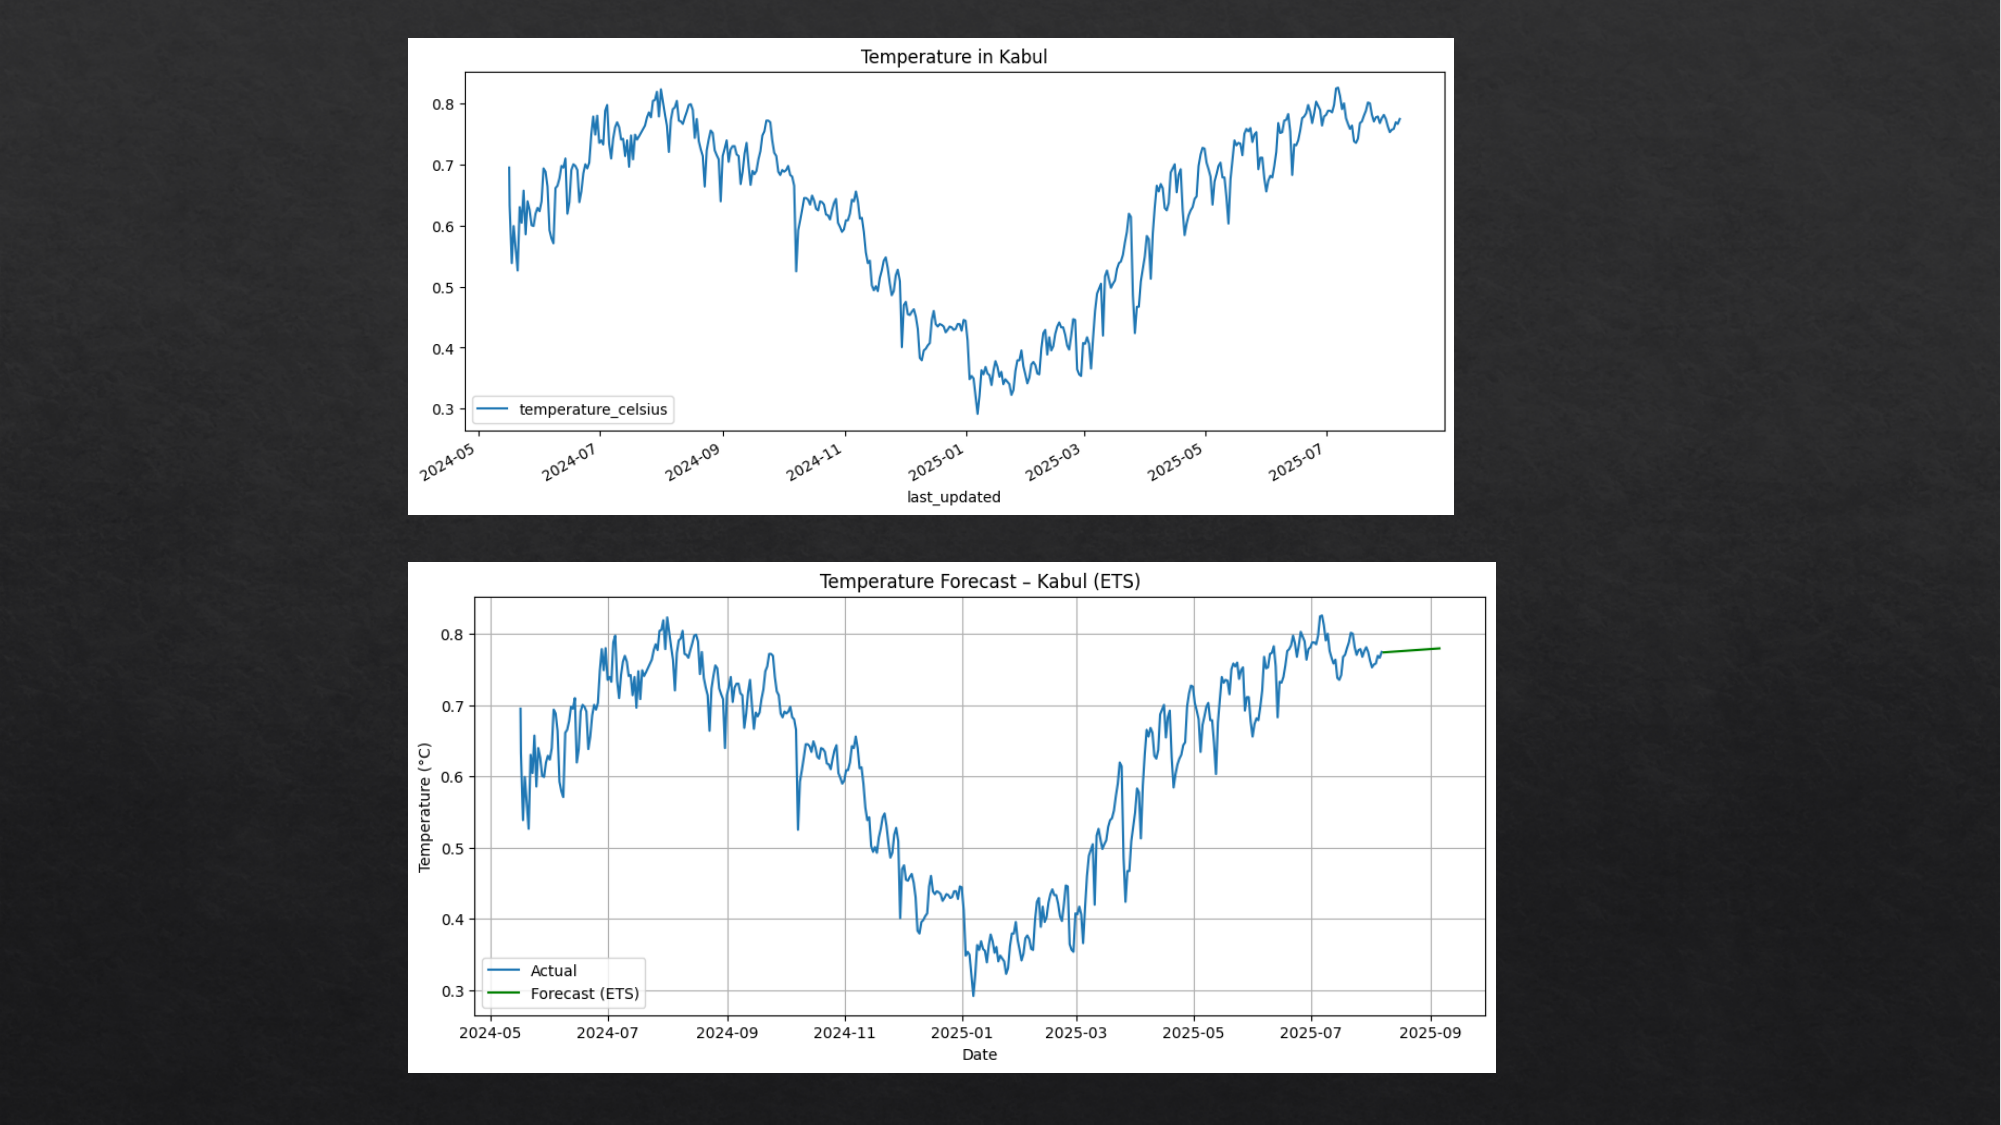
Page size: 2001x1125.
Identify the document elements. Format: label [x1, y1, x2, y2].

picture [408, 562, 1496, 1074]
picture [408, 38, 1454, 515]
